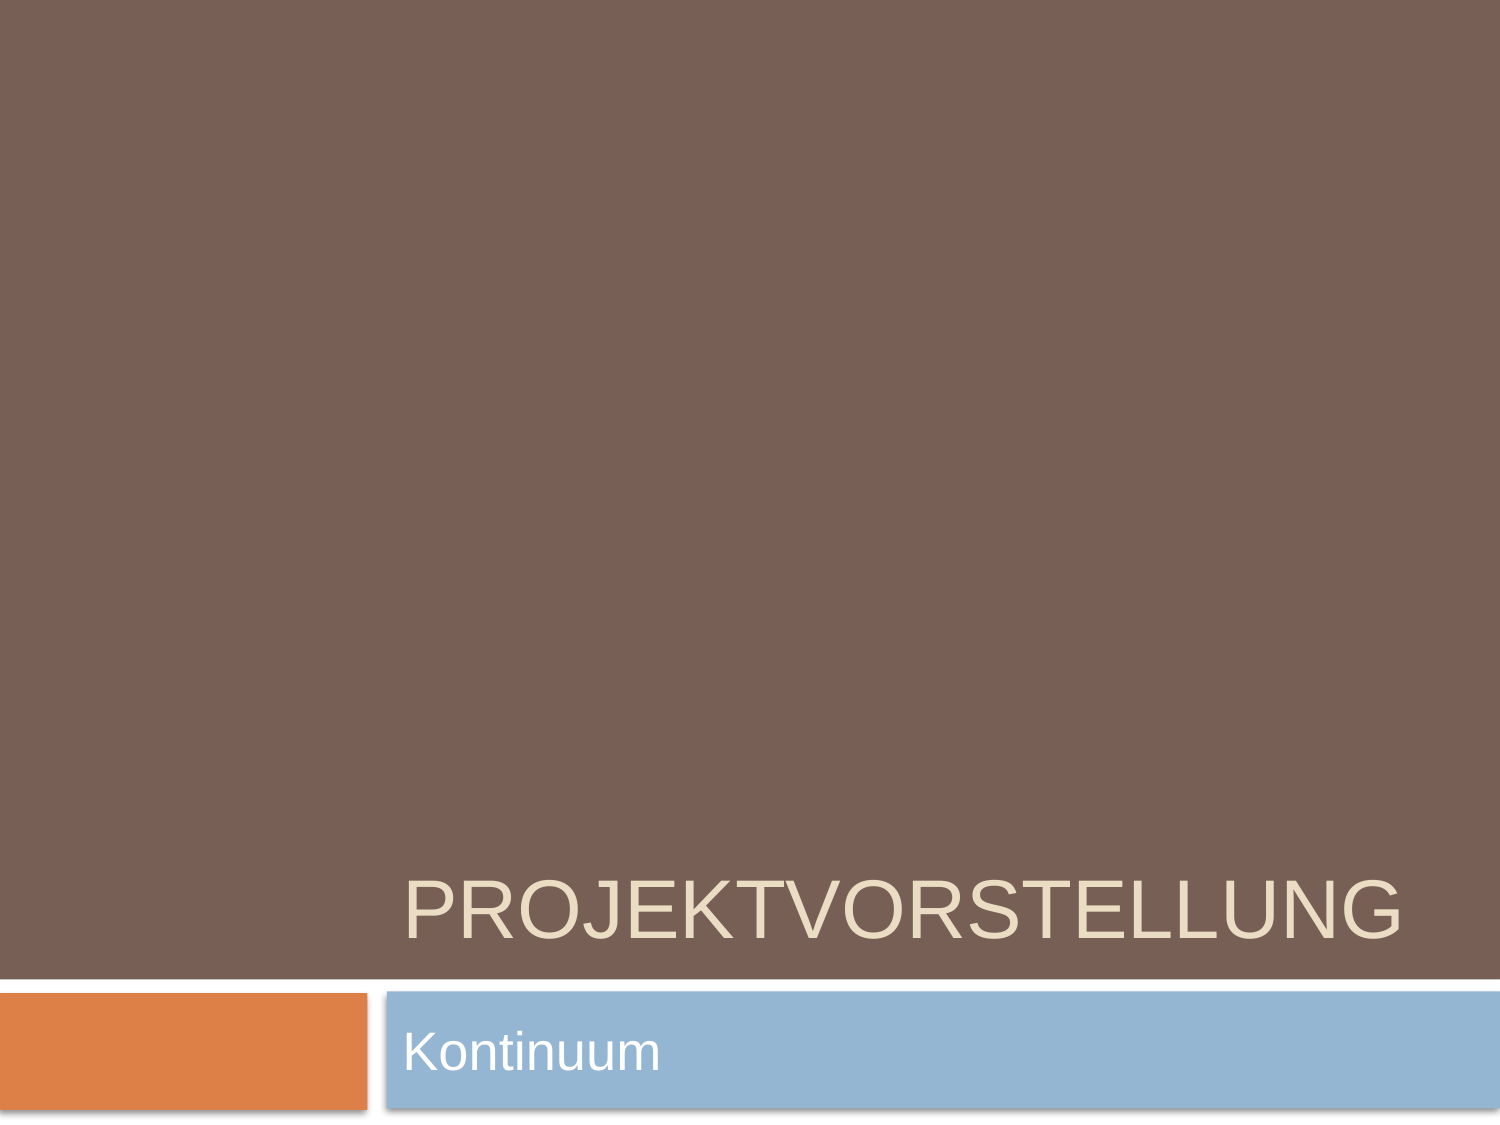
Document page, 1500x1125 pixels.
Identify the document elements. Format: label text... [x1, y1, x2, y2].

subtitle Kontinuum [387, 992, 1488, 1105]
title Projektvorstellung [387, 662, 1450, 963]
